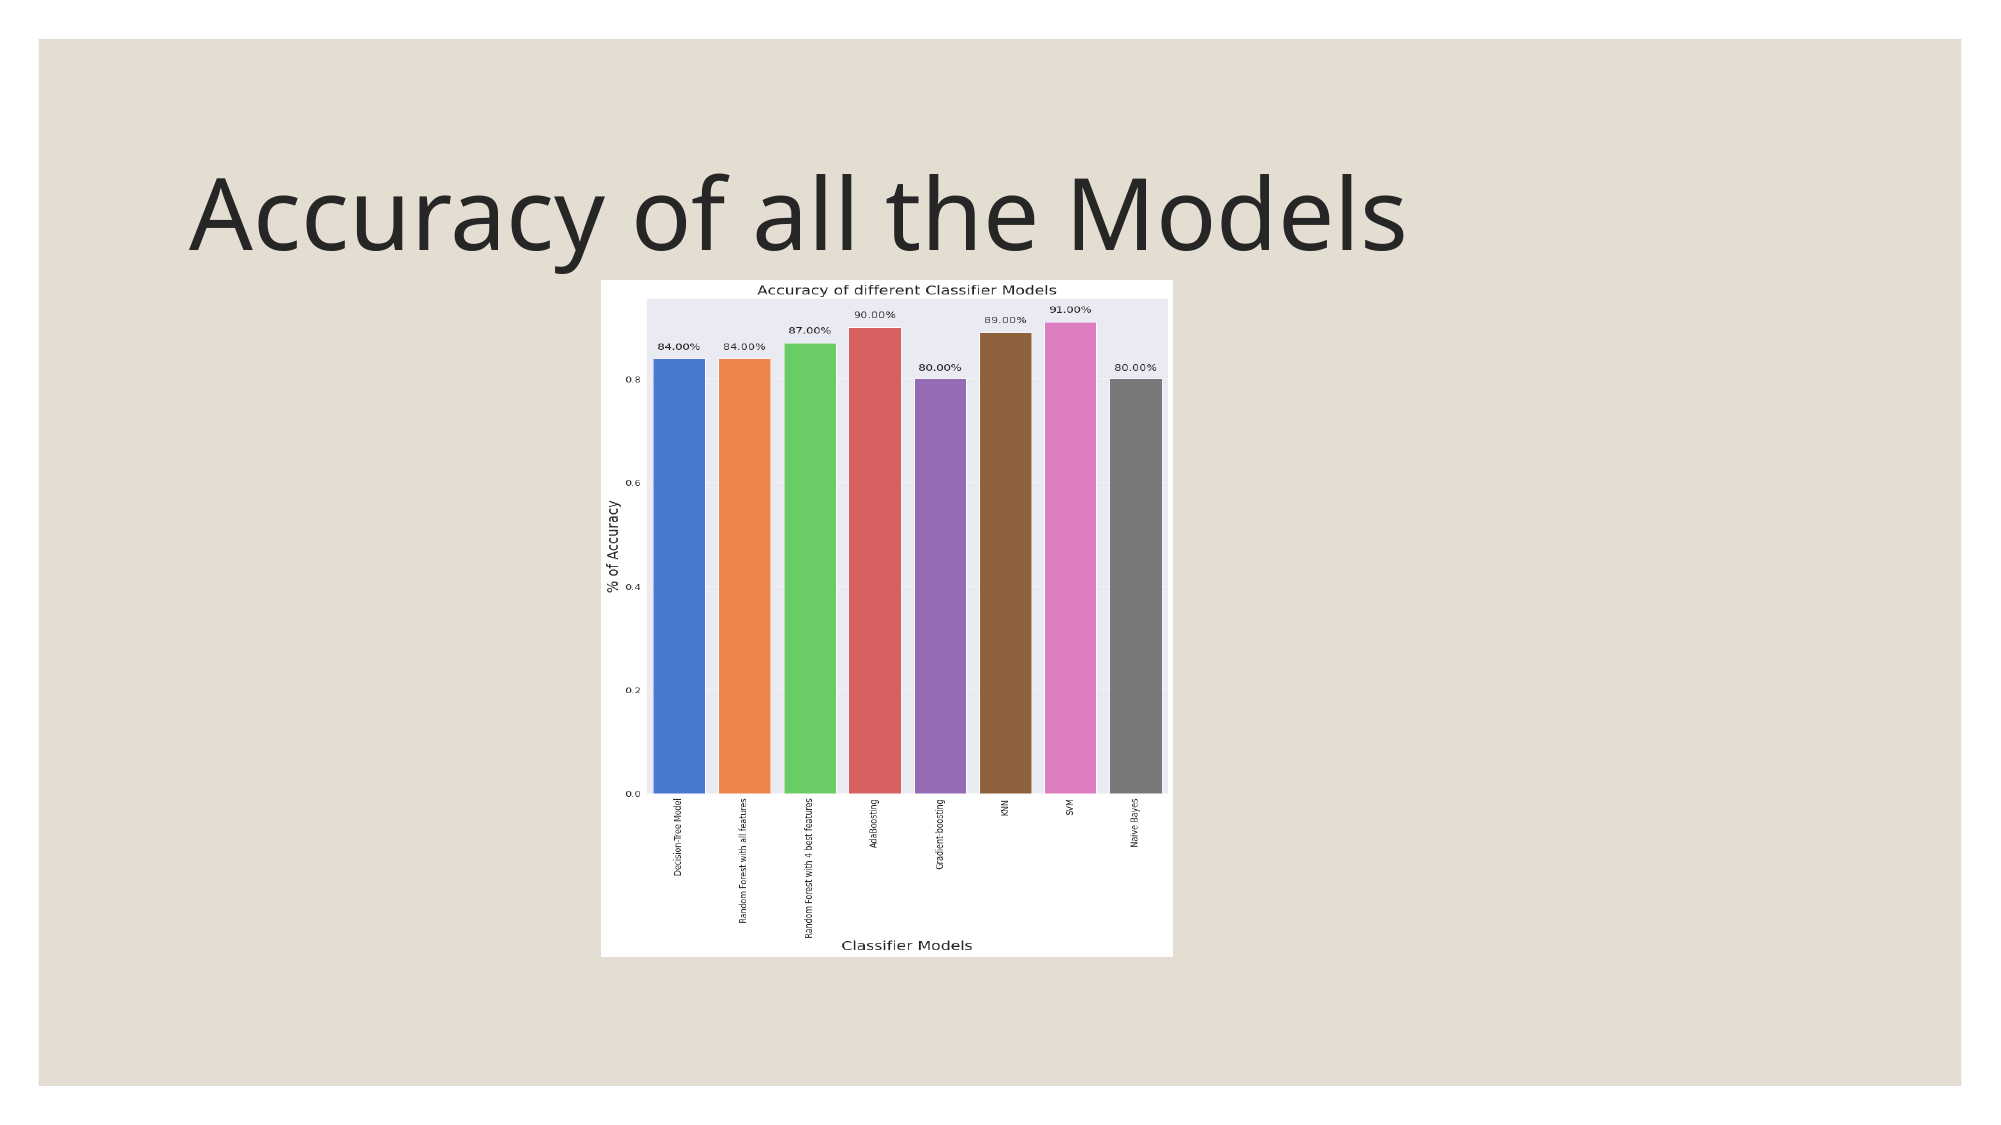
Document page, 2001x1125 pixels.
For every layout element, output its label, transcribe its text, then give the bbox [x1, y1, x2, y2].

picture [601, 280, 1173, 957]
title Accuracy of all the Models [174, 105, 1825, 331]
